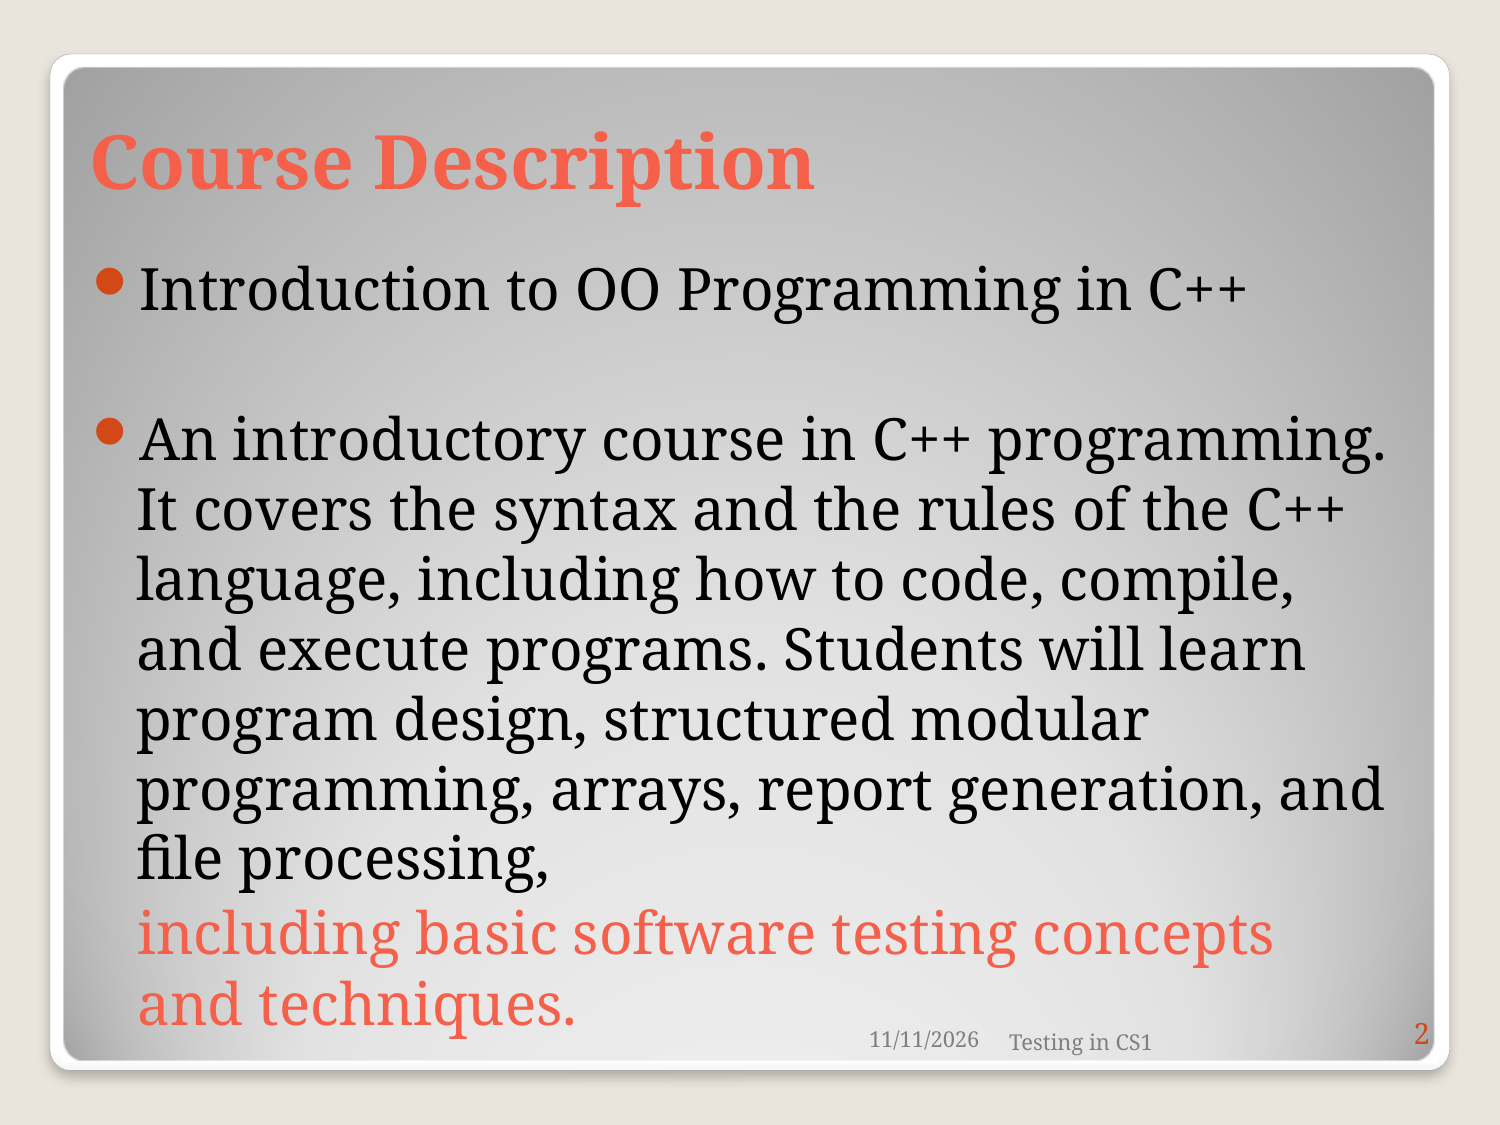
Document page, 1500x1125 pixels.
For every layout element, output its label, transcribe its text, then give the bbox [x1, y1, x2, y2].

slide_number 2 [1440, 1002, 1445, 1063]
picture [62, 62, 1438, 1063]
